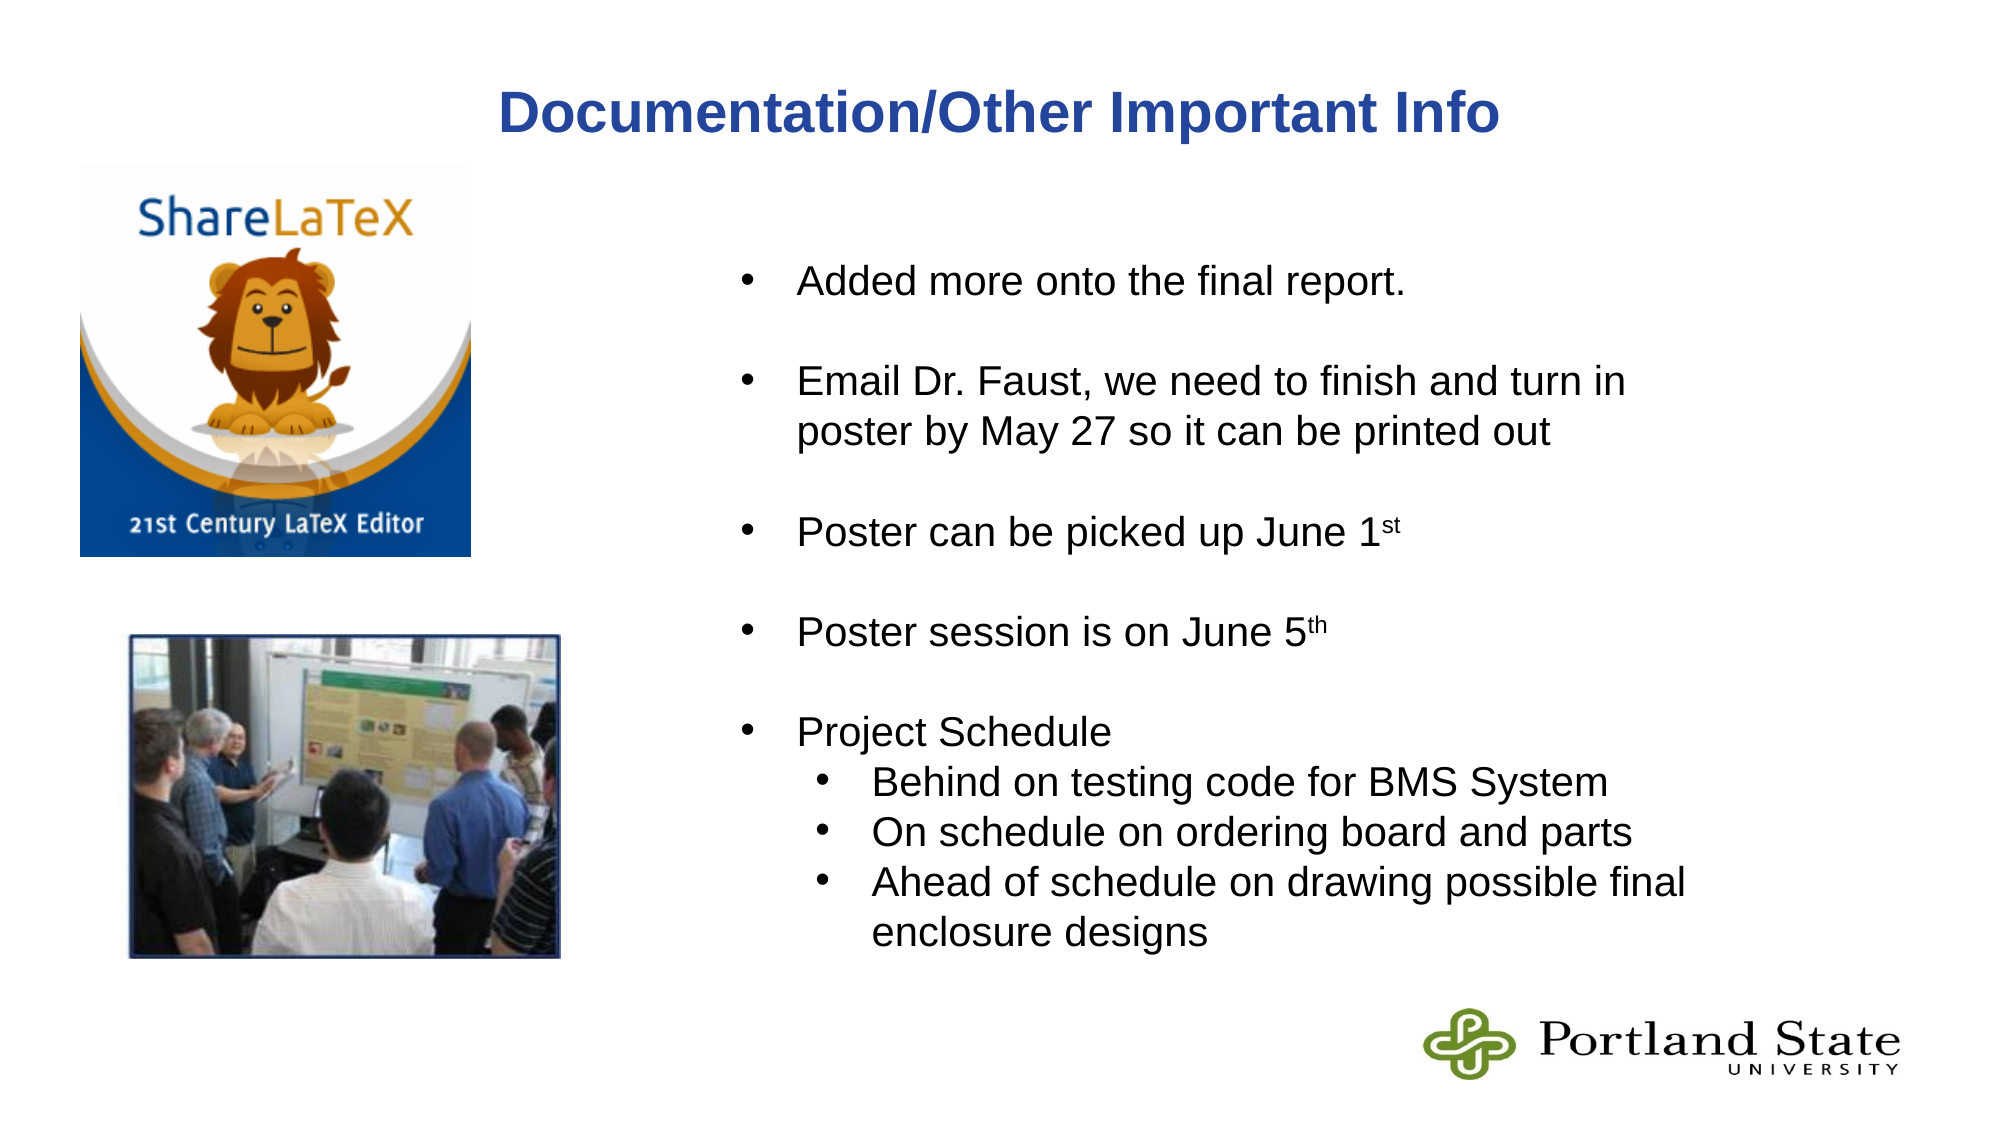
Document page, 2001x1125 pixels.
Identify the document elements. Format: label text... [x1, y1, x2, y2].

picture [80, 165, 472, 557]
picture [113, 618, 582, 959]
text_box Added more onto the final report. Email Dr. Faust, we need to finish and turn in poster by May 27 so it can be printed out Poster can be picked up June 1st Poster session is on June 5th Project Schedule Behind on testing code for BMS System On schedule on ordering board and parts Ahead of schedule on drawing possible final enclosure designs [725, 246, 1756, 1012]
text_box Documentation/Other Important Info [99, 15, 1900, 203]
picture [1422, 1008, 1901, 1080]
